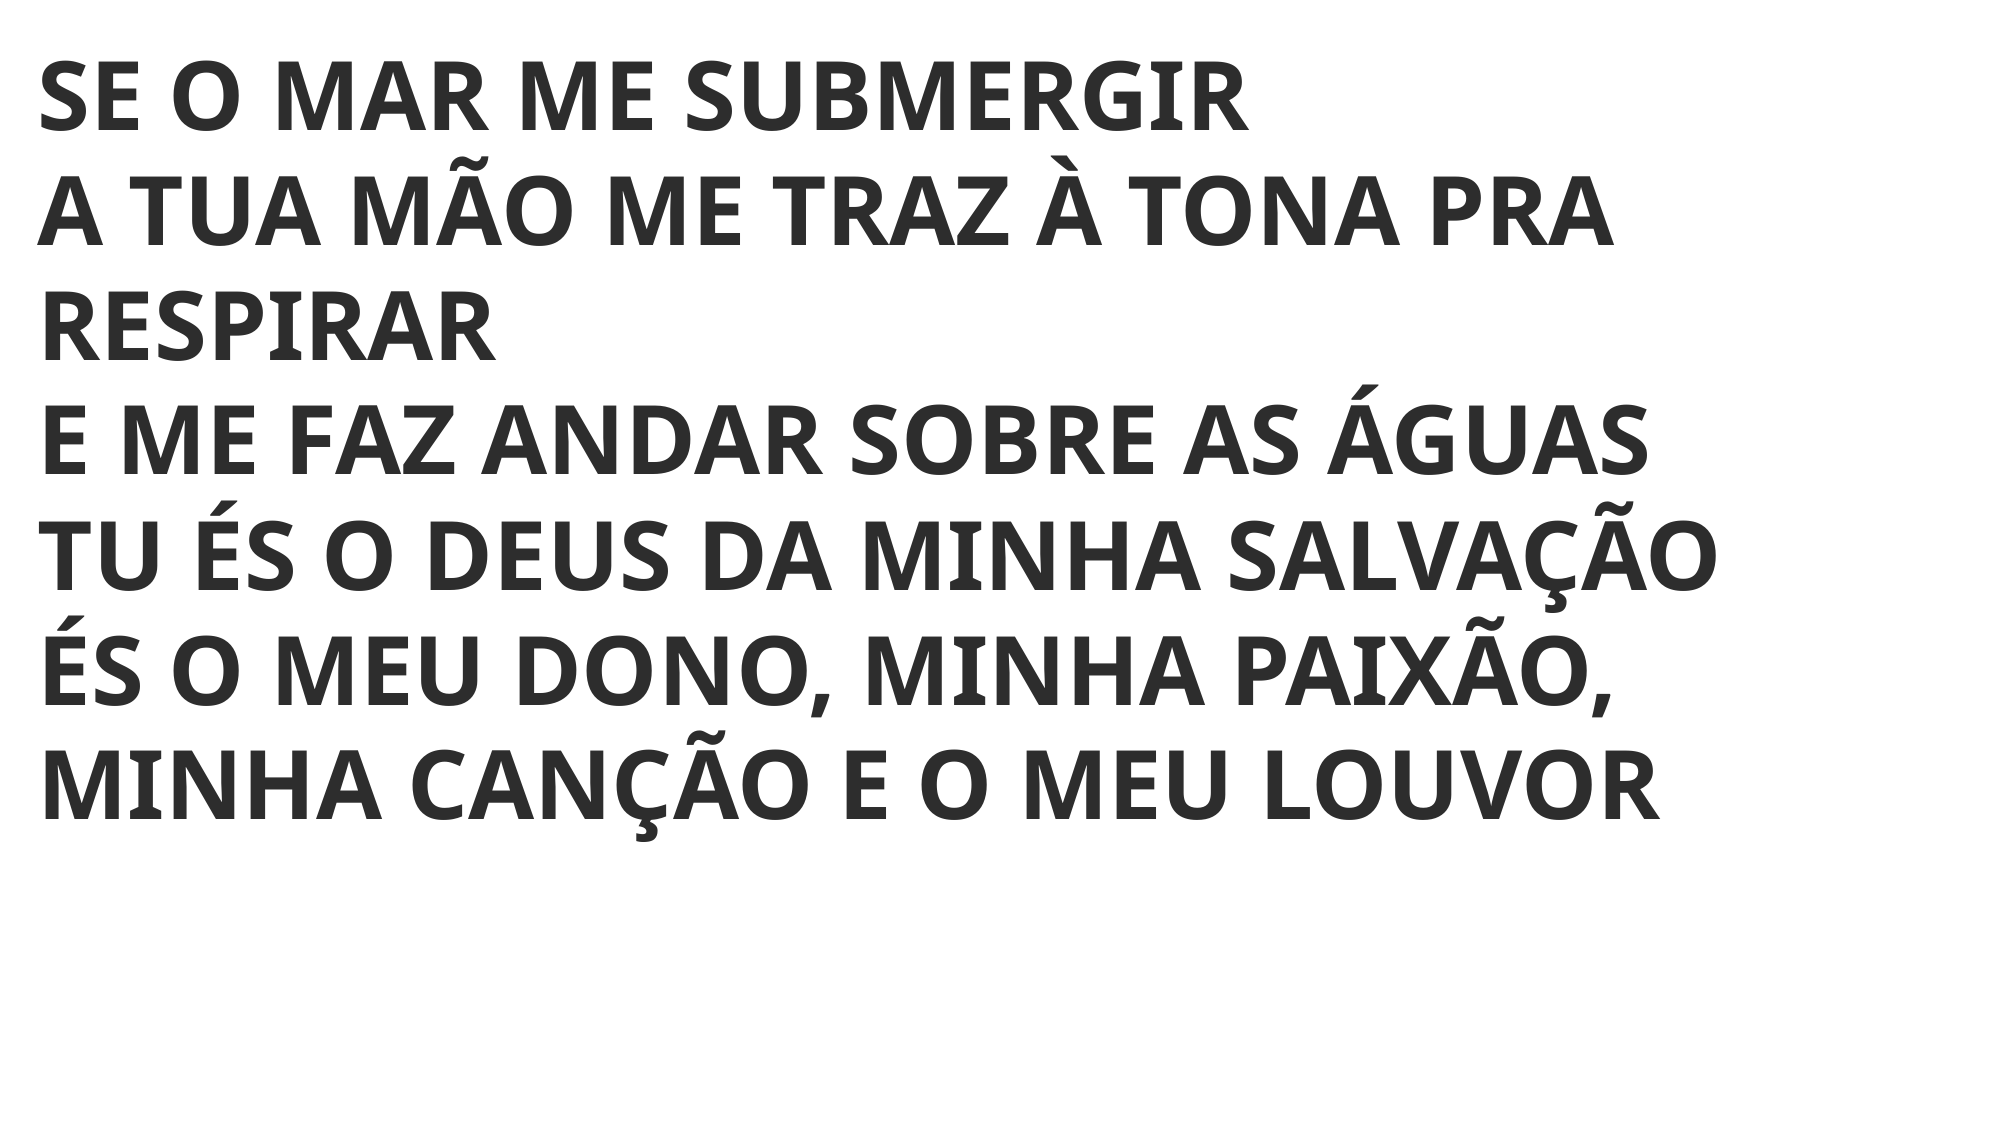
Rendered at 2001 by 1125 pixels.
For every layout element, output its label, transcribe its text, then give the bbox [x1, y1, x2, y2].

text_box SE O MAR ME SUBMERGIR A TUA MÃO ME TRAZ À TONA PRA RESPIRAR E ME FAZ ANDAR SOBRE AS ÁGUAS TU ÉS O DEUS DA MINHA SALVAÇÃO ÉS O MEU DONO, MINHA PAIXÃO, MINHA CANÇÃO E O MEU LOUVOR [22, 26, 1927, 847]
